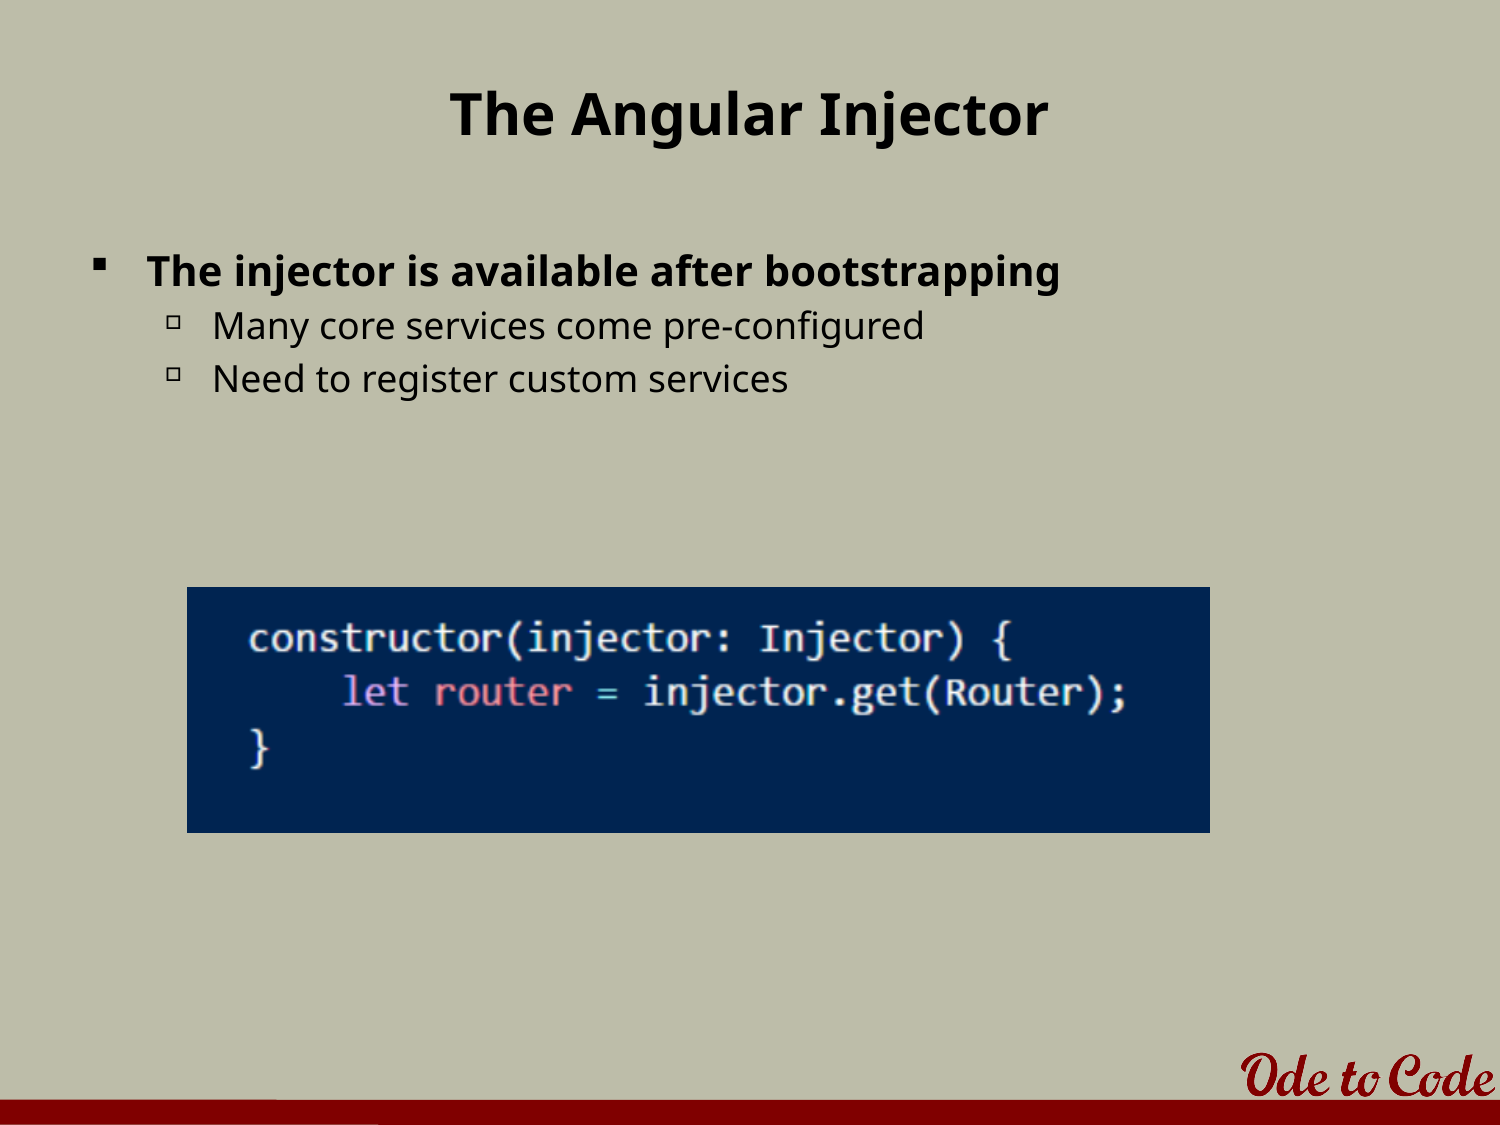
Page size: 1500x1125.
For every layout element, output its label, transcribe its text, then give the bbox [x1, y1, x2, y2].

picture [187, 587, 1210, 833]
title The Angular Injector [74, 49, 1426, 176]
list The injector is available after bootstrapping Many core services come pre-configured Need to register custom services [74, 237, 1426, 976]
picture [1187, 975, 1500, 1125]
